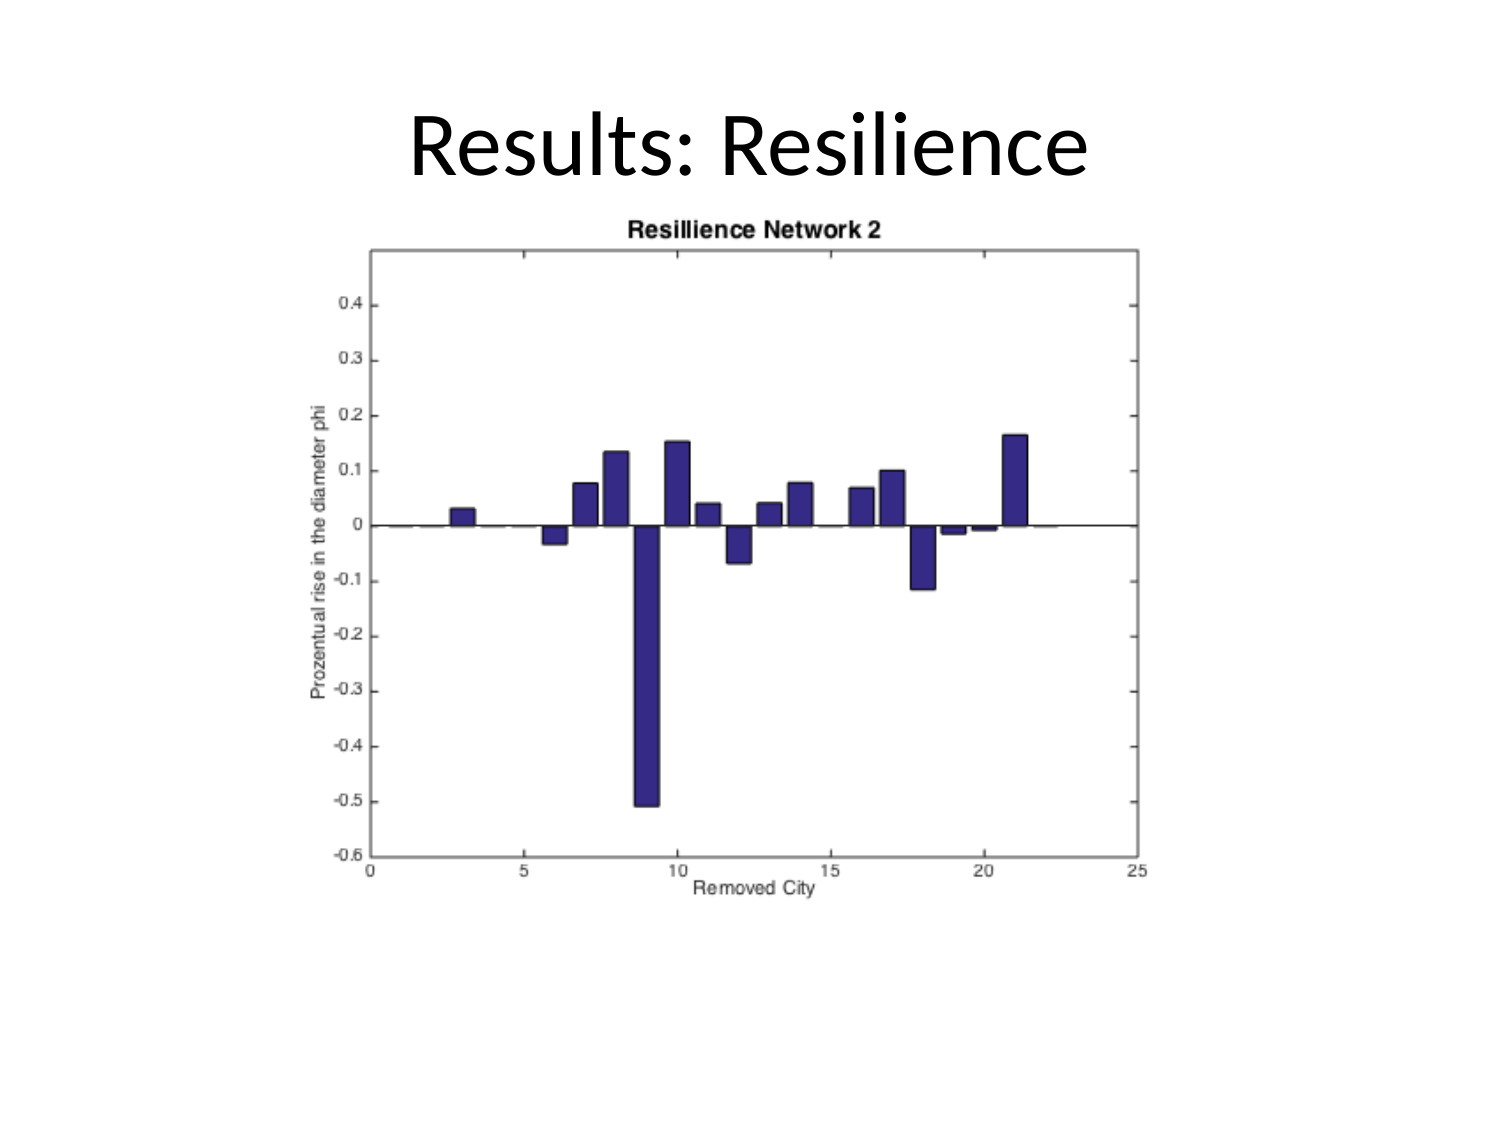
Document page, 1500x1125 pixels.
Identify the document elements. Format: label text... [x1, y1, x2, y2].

title Results: Resilience [75, 45, 1425, 233]
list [241, 195, 1233, 939]
